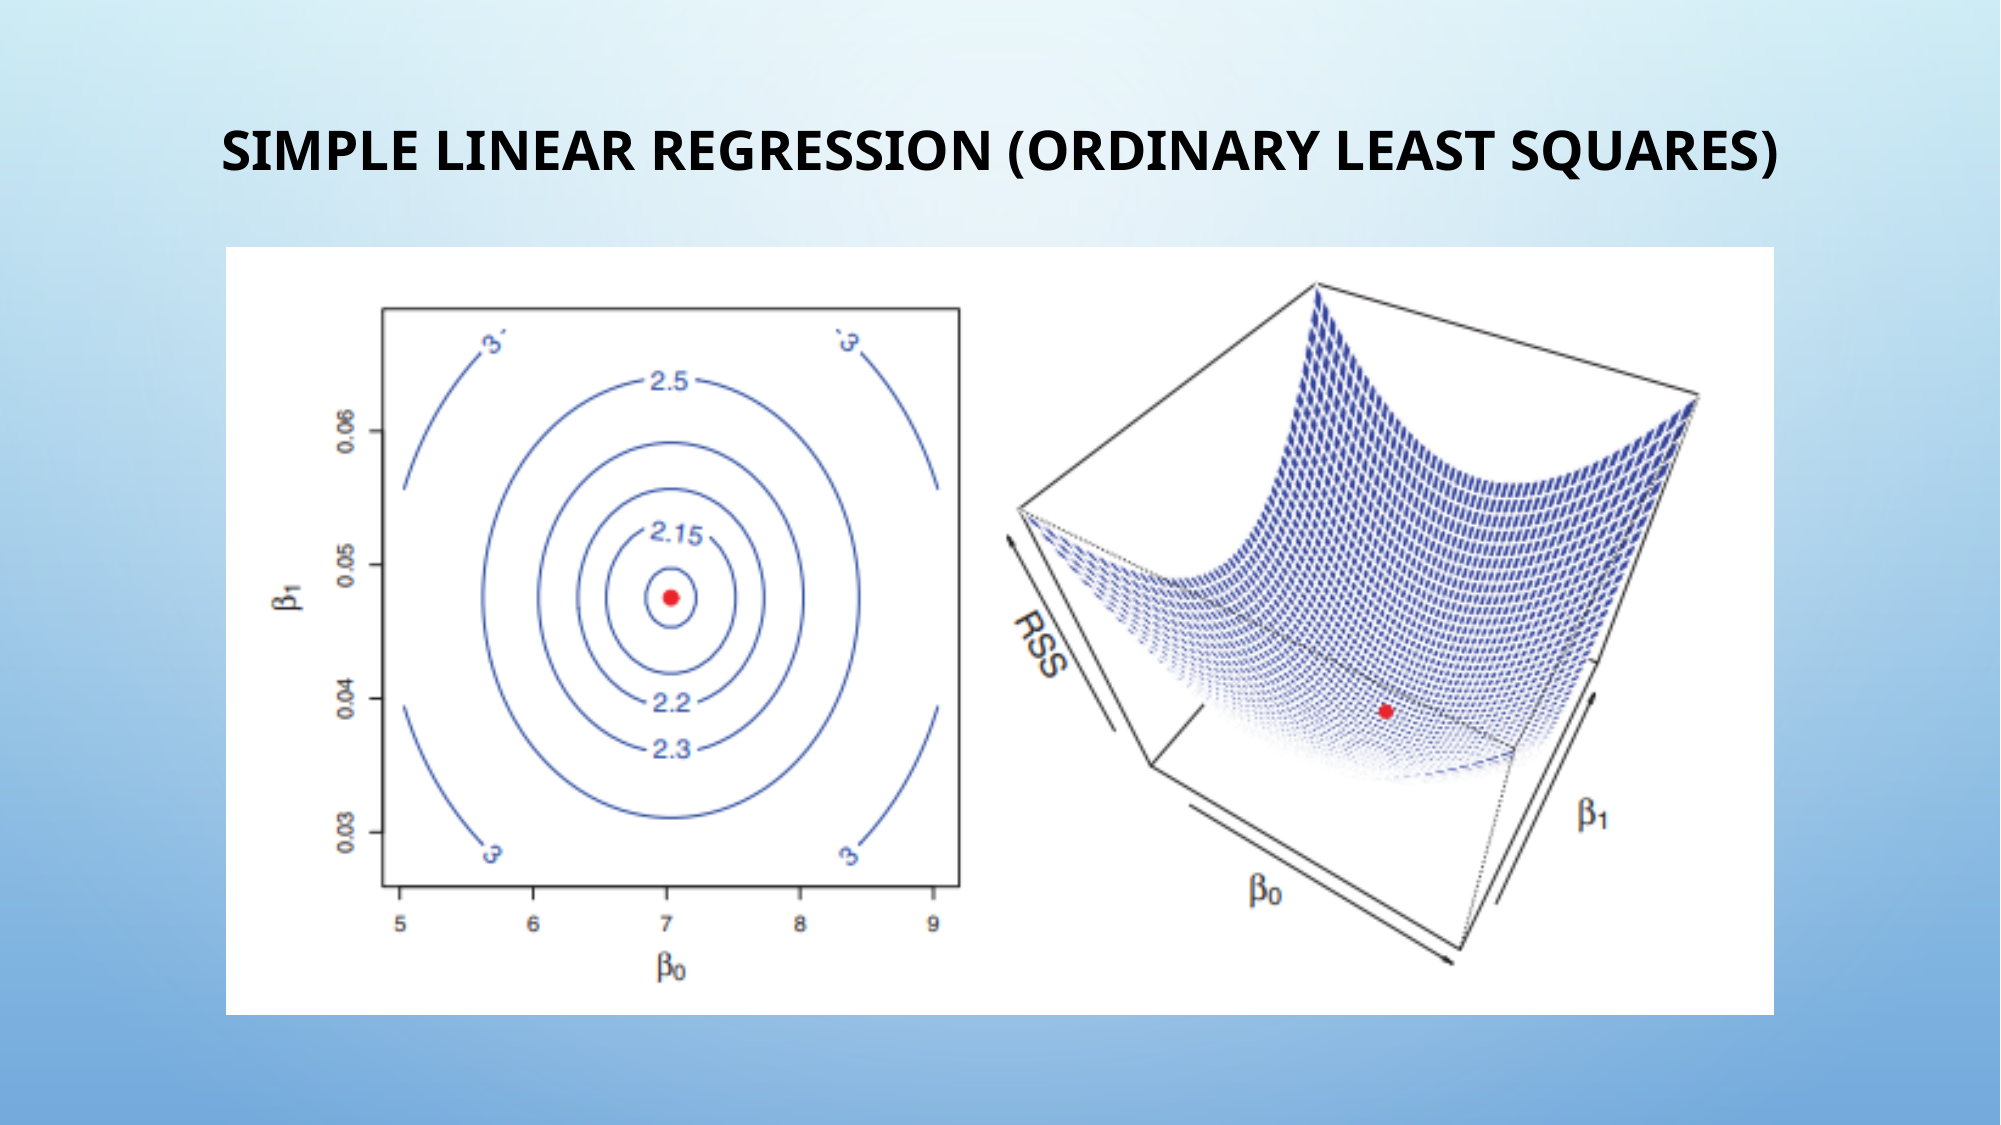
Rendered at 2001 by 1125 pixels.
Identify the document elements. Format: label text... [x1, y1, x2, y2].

title MUILTIPLE linear regression [0, 0, 2000, 395]
list [149, 247, 1851, 1083]
picture [226, 247, 1774, 1015]
title Simple linear regression (ordinary least squares) [149, 101, 1851, 204]
